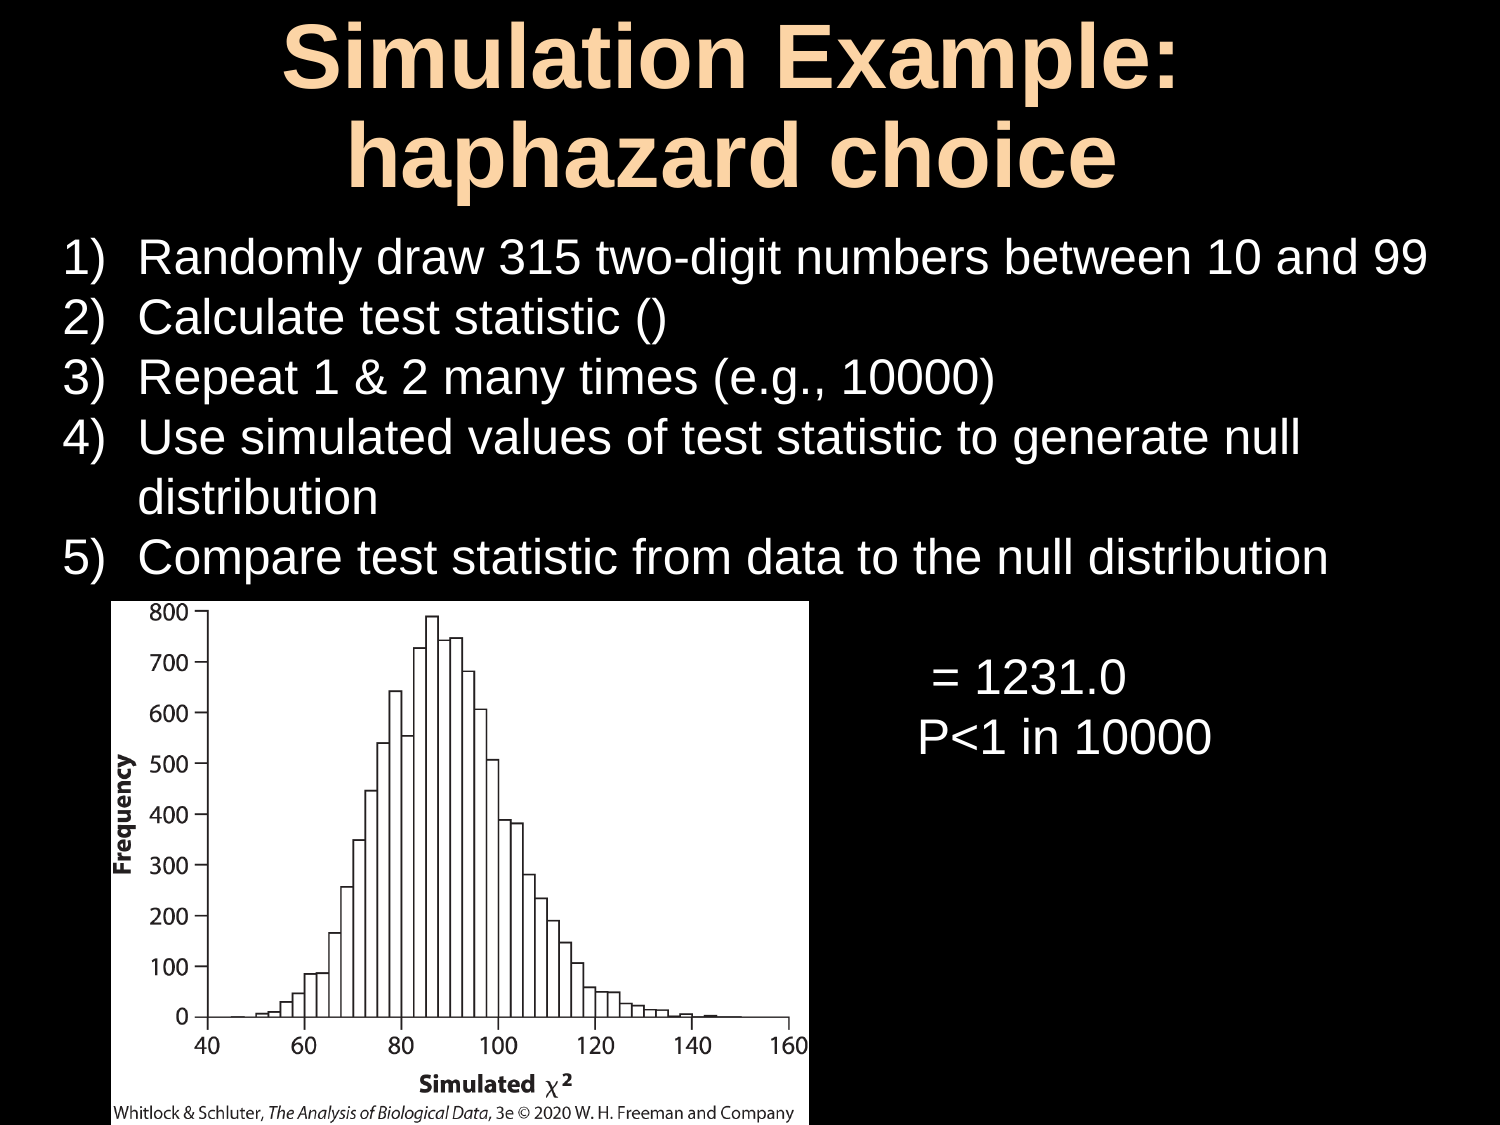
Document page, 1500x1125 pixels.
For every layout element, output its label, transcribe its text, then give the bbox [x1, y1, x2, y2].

title Simulation Example: haphazard choice [149, 0, 1316, 218]
picture [111, 600, 809, 1125]
